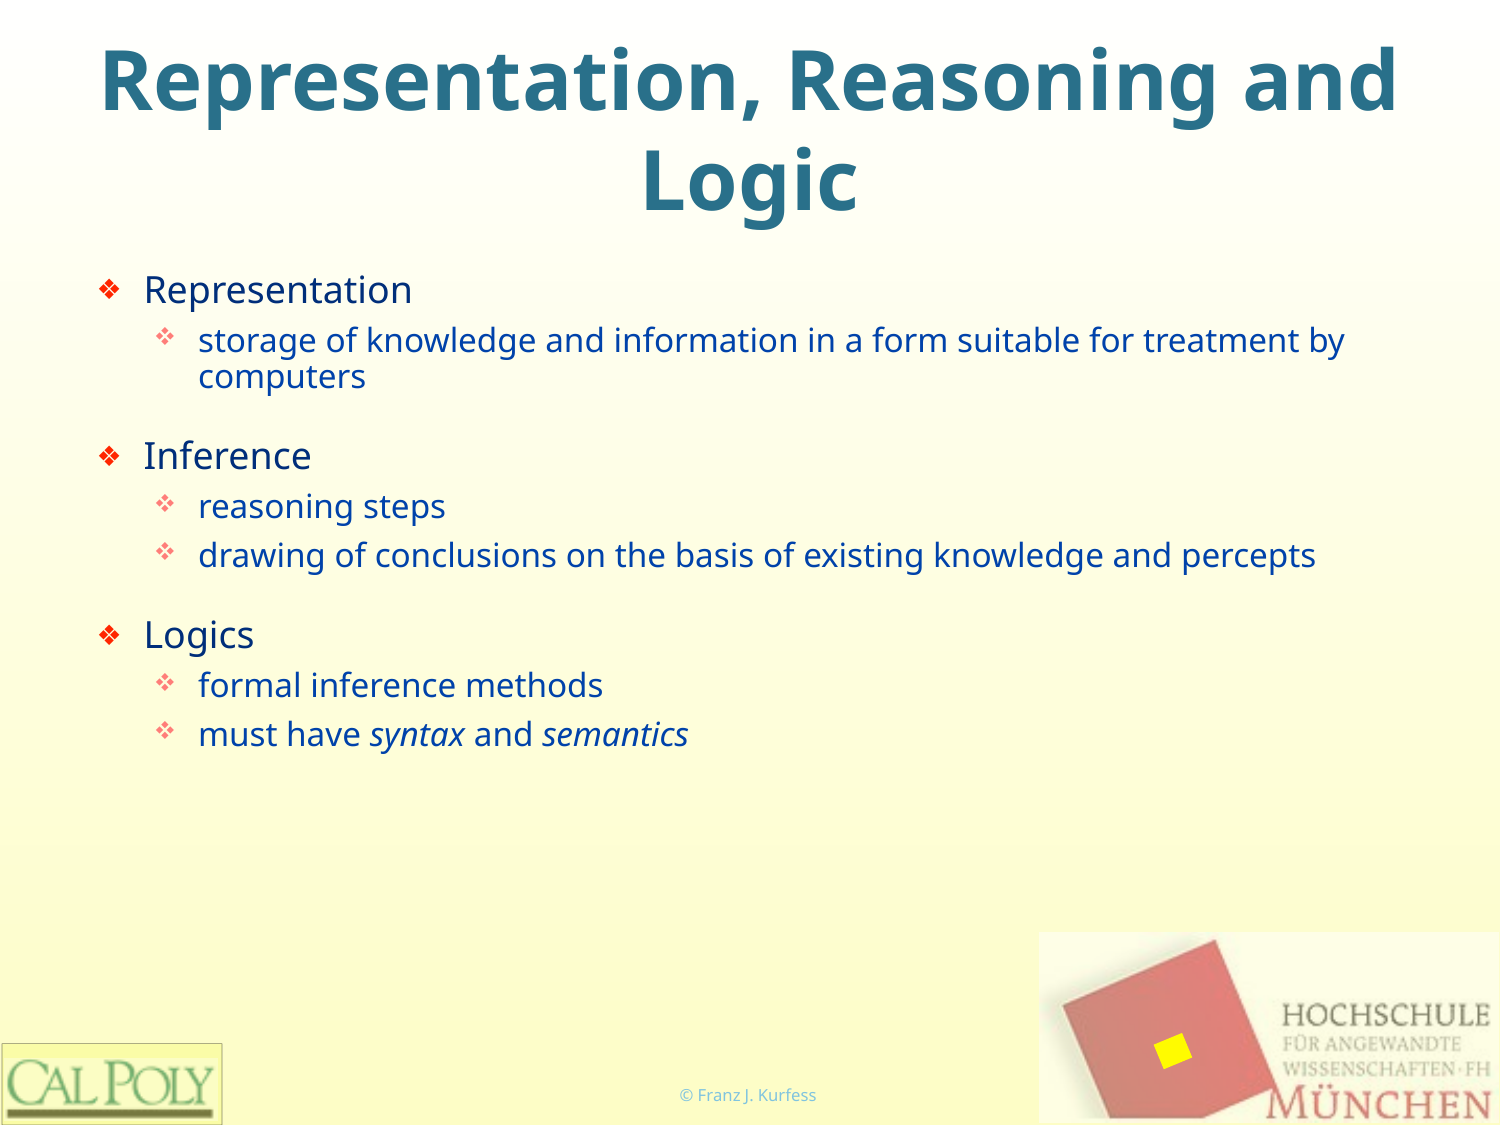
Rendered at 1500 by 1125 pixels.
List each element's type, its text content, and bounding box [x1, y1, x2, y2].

list Representation storage of knowledge and information in a form suitable for treatment by computers Inference reasoning steps drawing of conclusions on the basis of existing knowledge and percepts Logics formal inference methods must have syntax and semantics [90, 264, 1410, 1049]
slide_number [1153, 1032, 1193, 1070]
title Representation, Reasoning and Logic [90, 0, 1410, 255]
